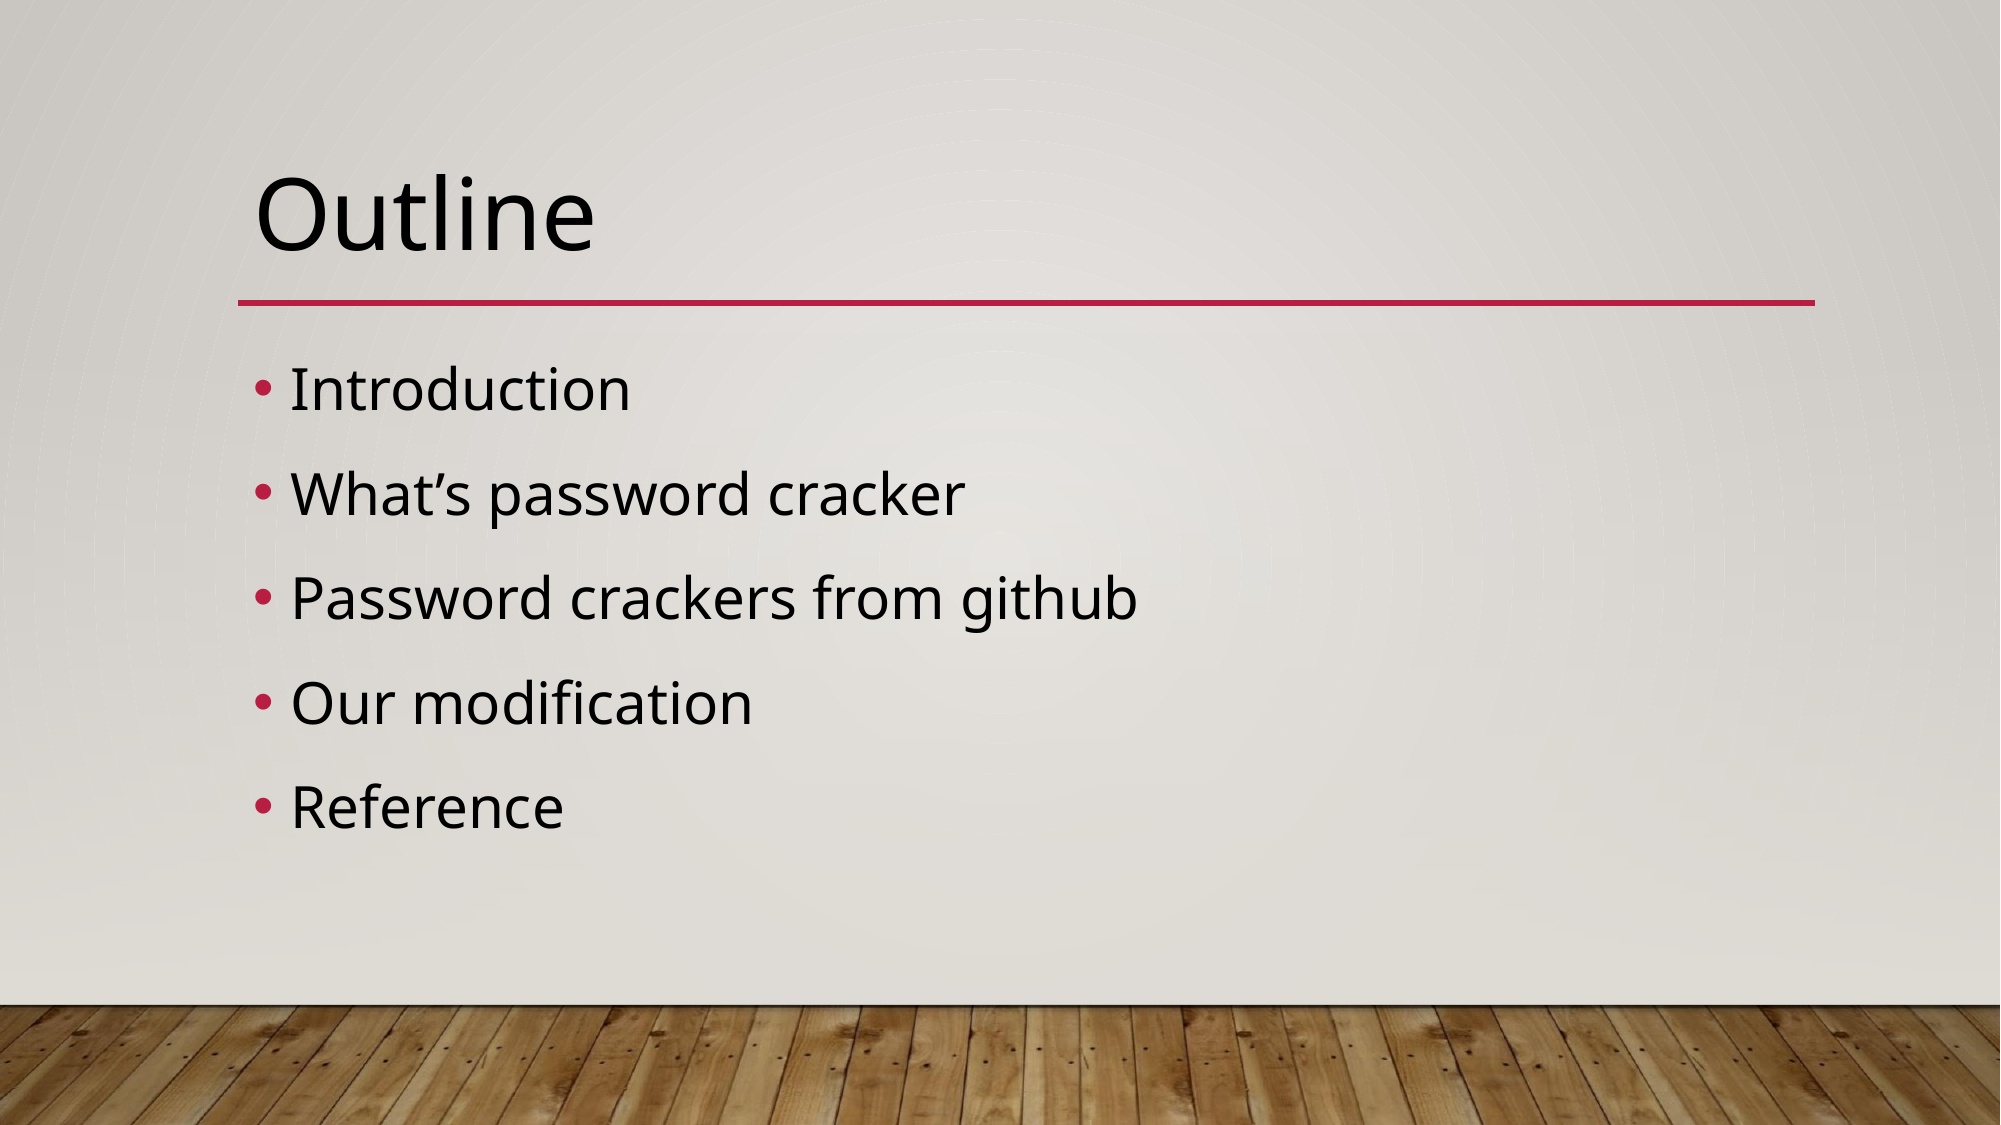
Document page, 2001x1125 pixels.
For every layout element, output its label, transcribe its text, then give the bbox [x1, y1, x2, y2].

picture [0, 1005, 2000, 1125]
list Introduction What’s password cracker Password crackers from github Our modification Reference [238, 330, 1814, 897]
title Outline [238, 131, 1814, 305]
